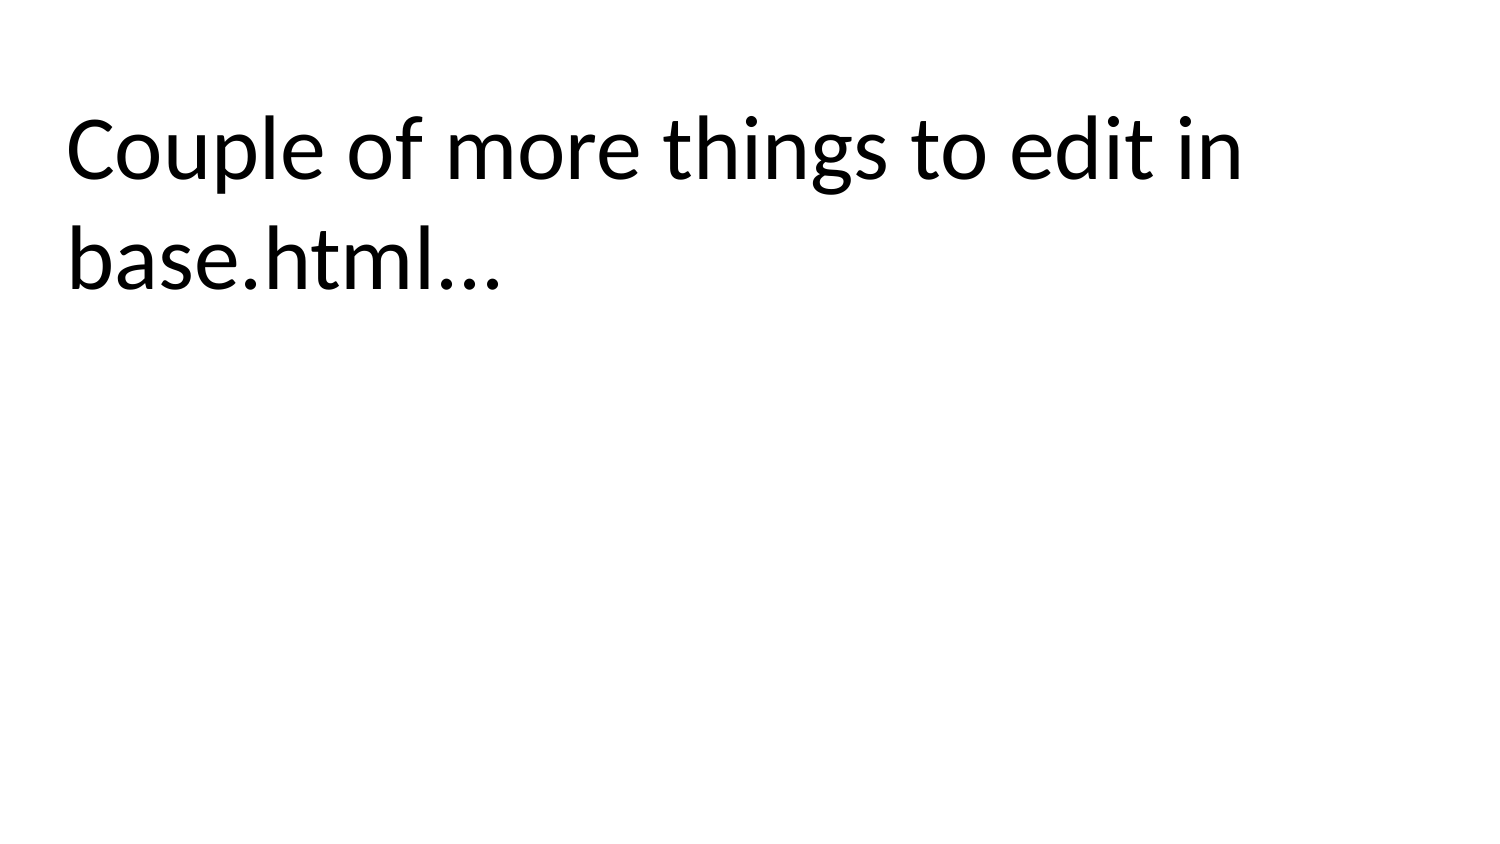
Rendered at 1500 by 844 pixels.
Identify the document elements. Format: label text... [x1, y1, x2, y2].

title Couple of more things to edit in base.html... [51, 72, 1449, 167]
list [51, 213, 1470, 819]
